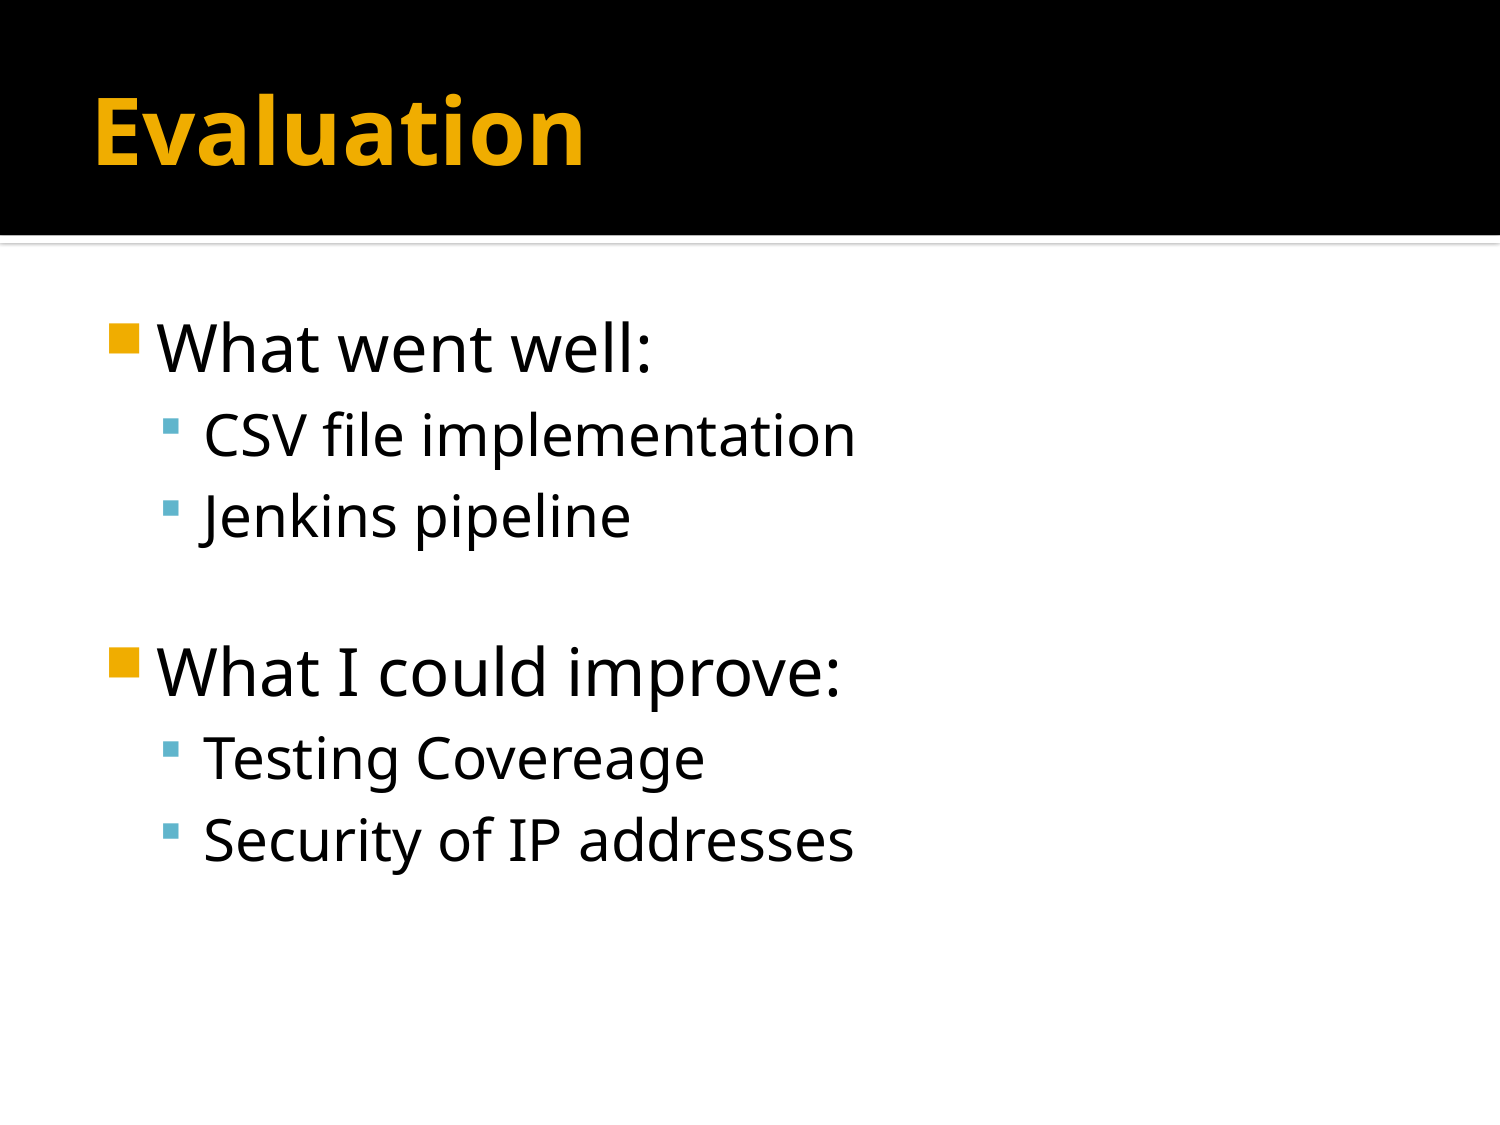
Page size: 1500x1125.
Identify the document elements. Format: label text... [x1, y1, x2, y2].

title Evaluation [75, 25, 1425, 231]
list What went well: CSV file implementation Jenkins pipeline What I could improve: Testing Covereage Security of IP addresses [75, 291, 1425, 1050]
